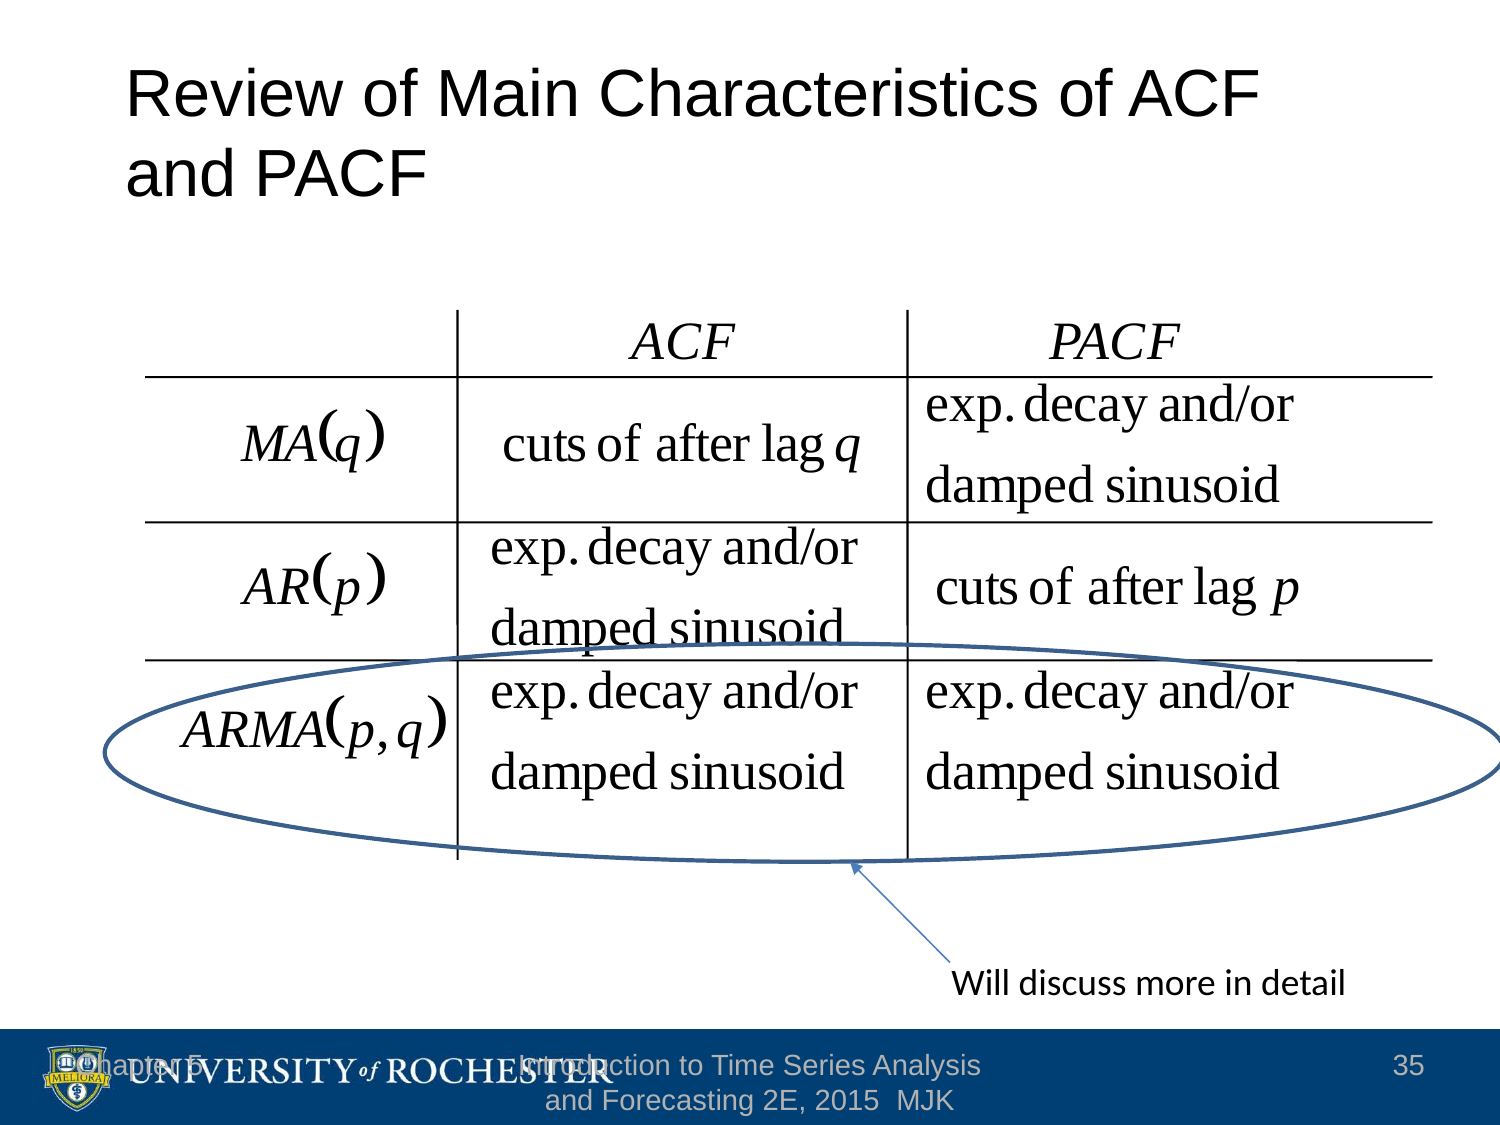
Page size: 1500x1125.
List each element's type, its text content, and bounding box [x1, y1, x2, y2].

slide_number Chapter 5 [75, 1046, 420, 1103]
picture [0, 1029, 1500, 1125]
slide_number 35 [1080, 1046, 1425, 1103]
text_box [102, 706, 164, 799]
text_box [248, 677, 1500, 864]
footer Introduction to Time Series Analysis and Forecasting 2E, 2015 MJK [510, 1046, 990, 1103]
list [169, 308, 1321, 812]
text_box Will discuss more in detail [936, 950, 1362, 1010]
title Review of Main Characteristics of ACF and PACF [125, 50, 1365, 165]
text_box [849, 861, 951, 963]
